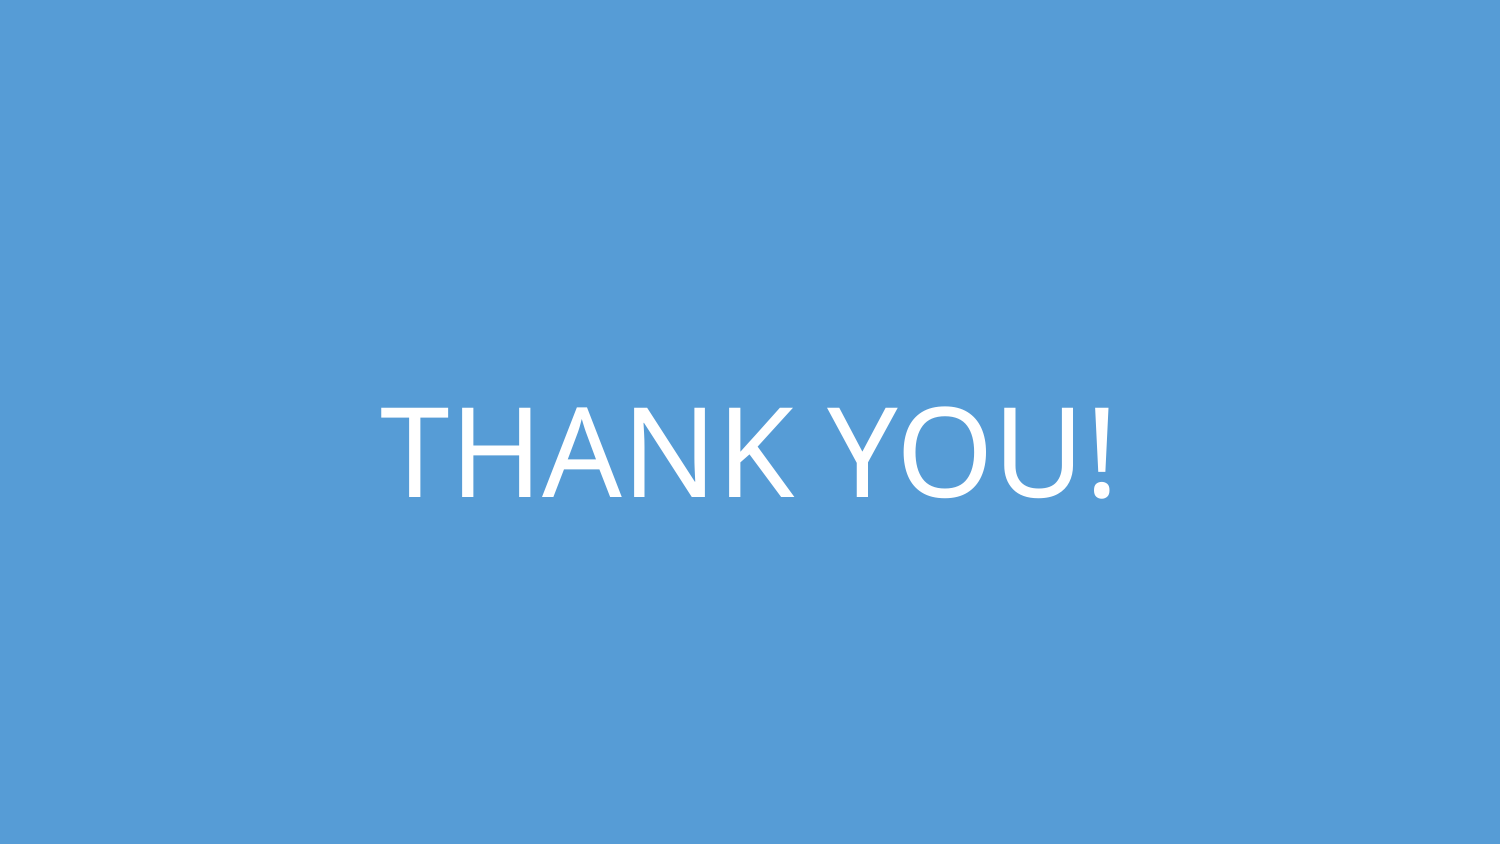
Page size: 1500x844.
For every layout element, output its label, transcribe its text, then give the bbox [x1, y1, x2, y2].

text_box THANK YOU! [223, 357, 1277, 487]
